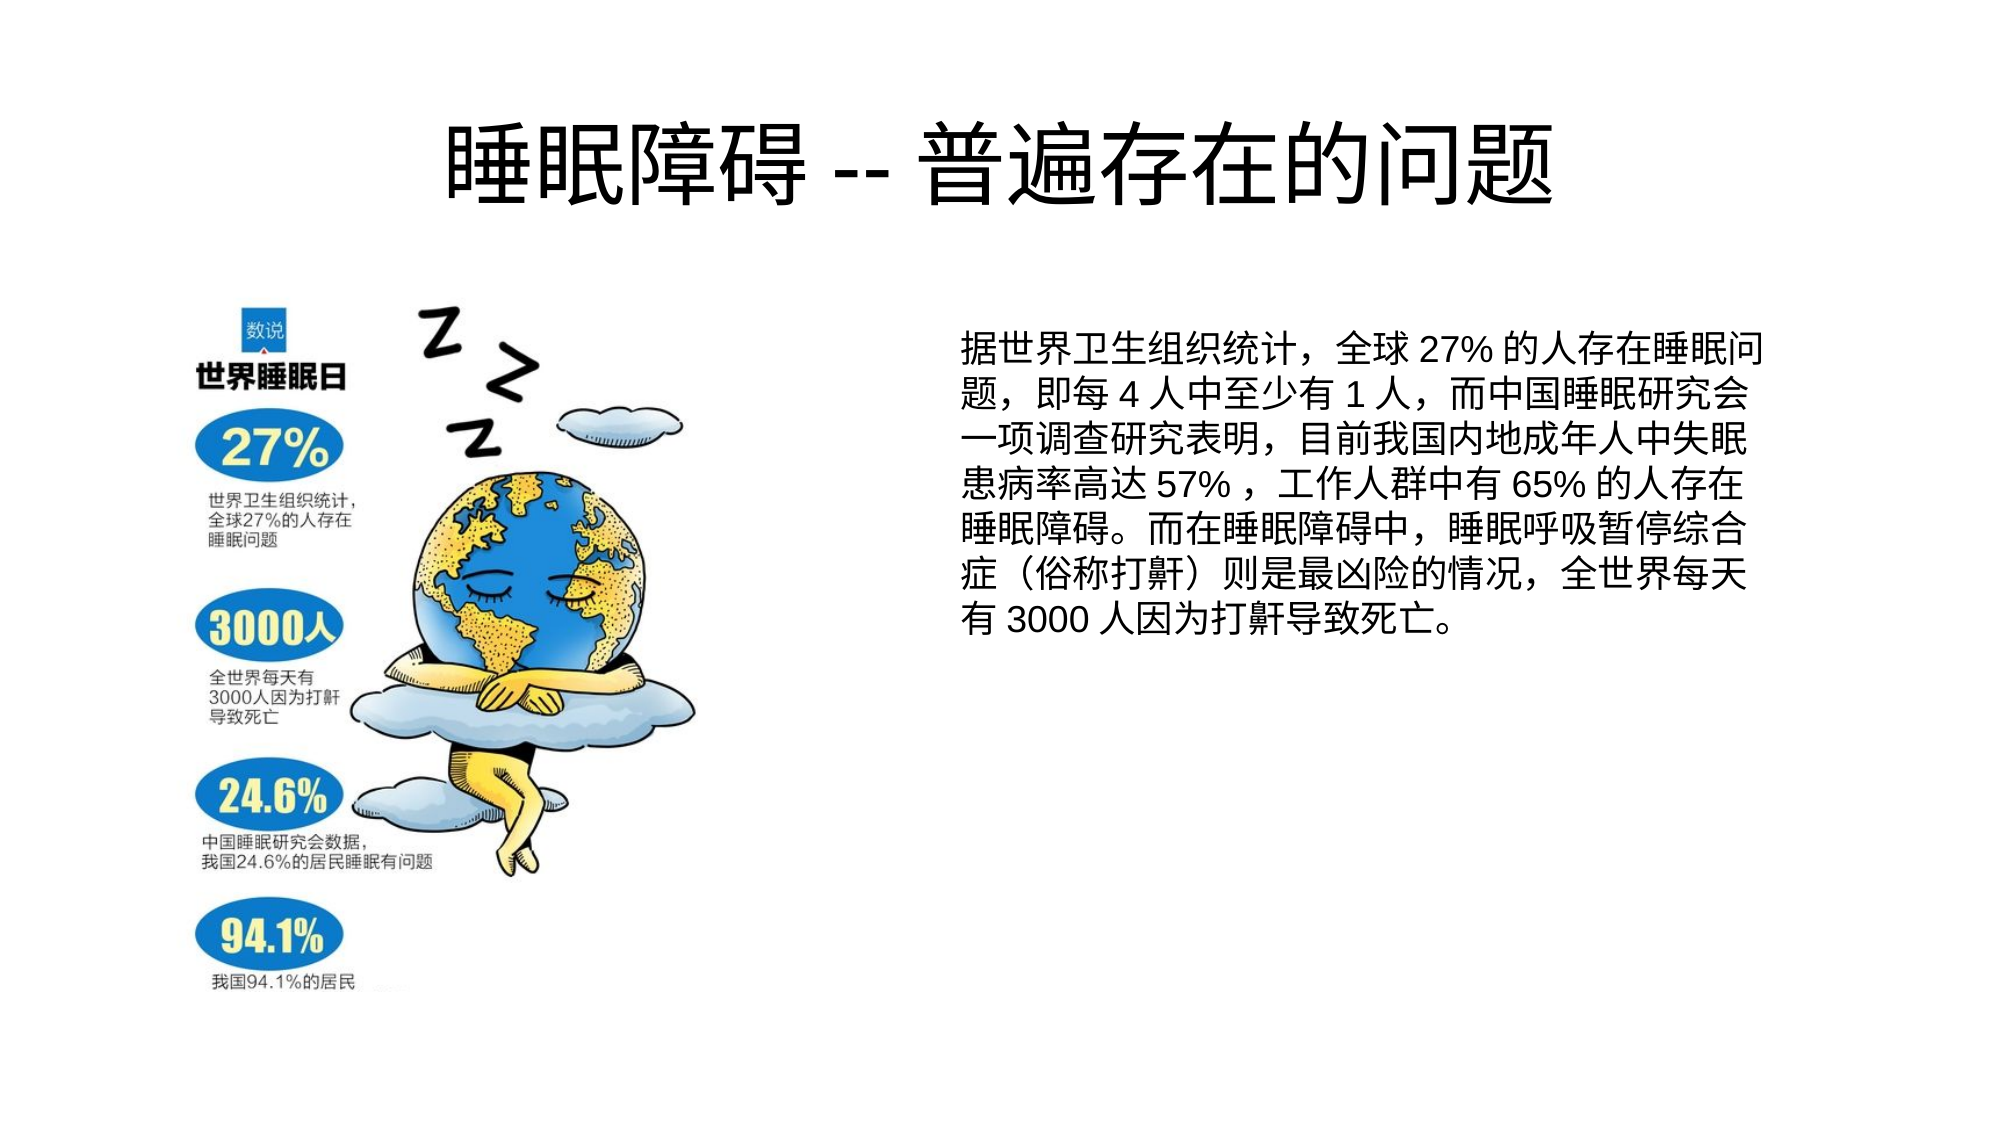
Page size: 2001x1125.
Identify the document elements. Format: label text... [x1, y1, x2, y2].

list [137, 277, 755, 992]
title 睡眠障碍--普遍存在的问题 [137, 59, 1863, 278]
text_box 据世界卫生组织统计，全球27%的人存在睡眠问题，即每4人中至少有1人，而中国睡眠研究会一项调查研究表明，目前我国内地成年人中失眠患病率高达57%，工作人群中有65%的人存在睡眠障碍。而在睡眠障碍中，睡眠呼吸暂停综合症（俗称打鼾）则是最凶险的情况，全世界每天有3000人因为打鼾导致死亡。 [945, 317, 1789, 648]
